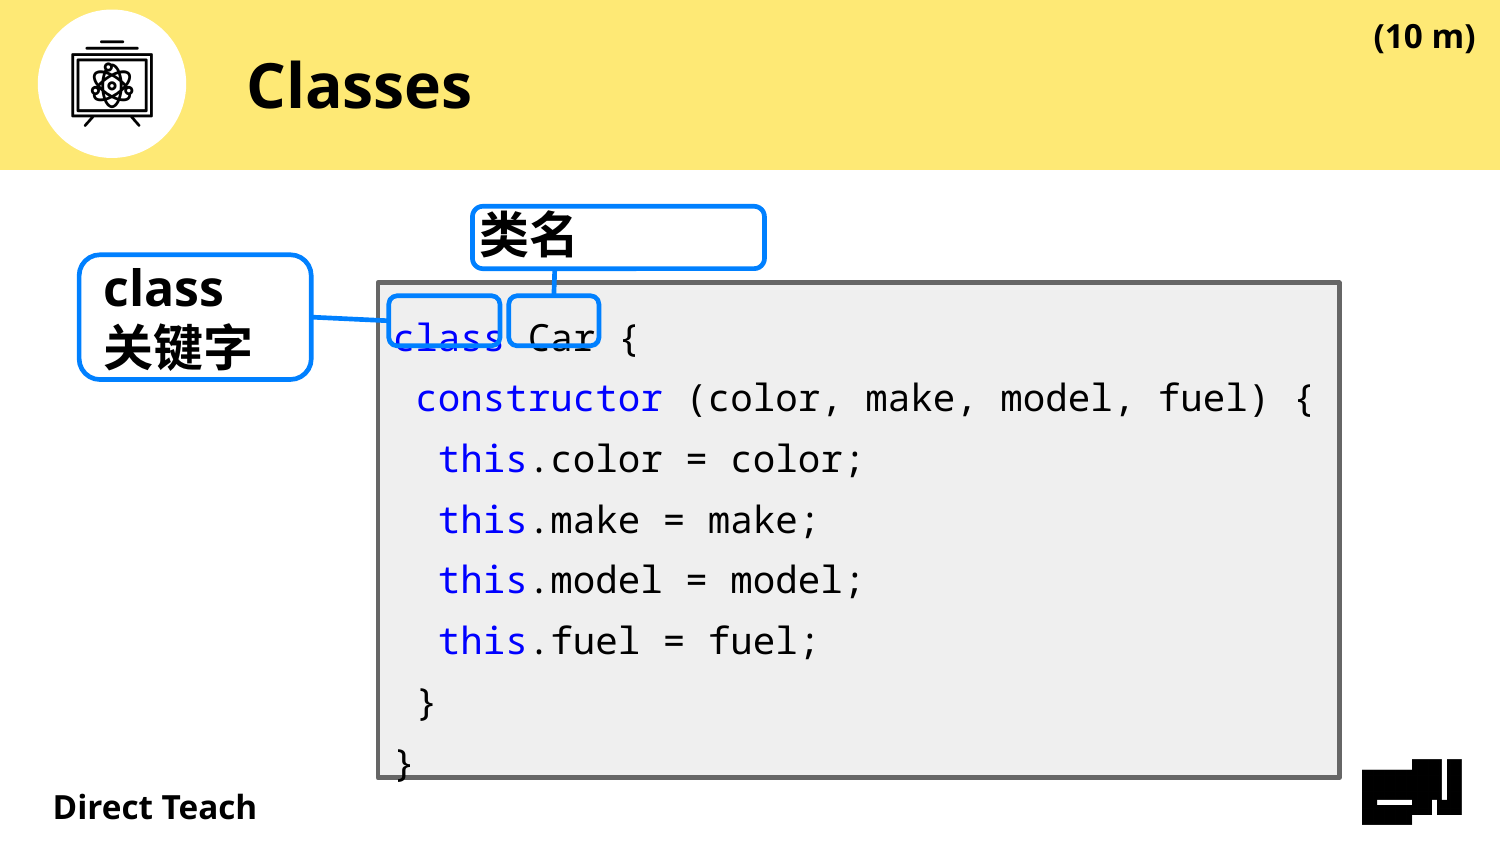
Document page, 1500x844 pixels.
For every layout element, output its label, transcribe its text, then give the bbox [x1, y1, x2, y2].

text_box (10 m) [1346, 0, 1491, 64]
text_box class 关键字 [88, 241, 333, 315]
picture [67, 38, 157, 129]
title Classes [231, 9, 1463, 158]
list class Car { constructor (color, make, model, fuel) { this.color = color; this.make = make; this.model = model; this.fuel = fuel; } } [377, 282, 1340, 778]
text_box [310, 316, 389, 321]
text_box [388, 295, 501, 346]
text_box [508, 295, 599, 346]
text_box [472, 206, 765, 269]
picture [1362, 759, 1462, 825]
text_box [79, 254, 312, 380]
text_box 类名 [464, 188, 793, 283]
text_box class 关键字 [88, 330, 333, 400]
